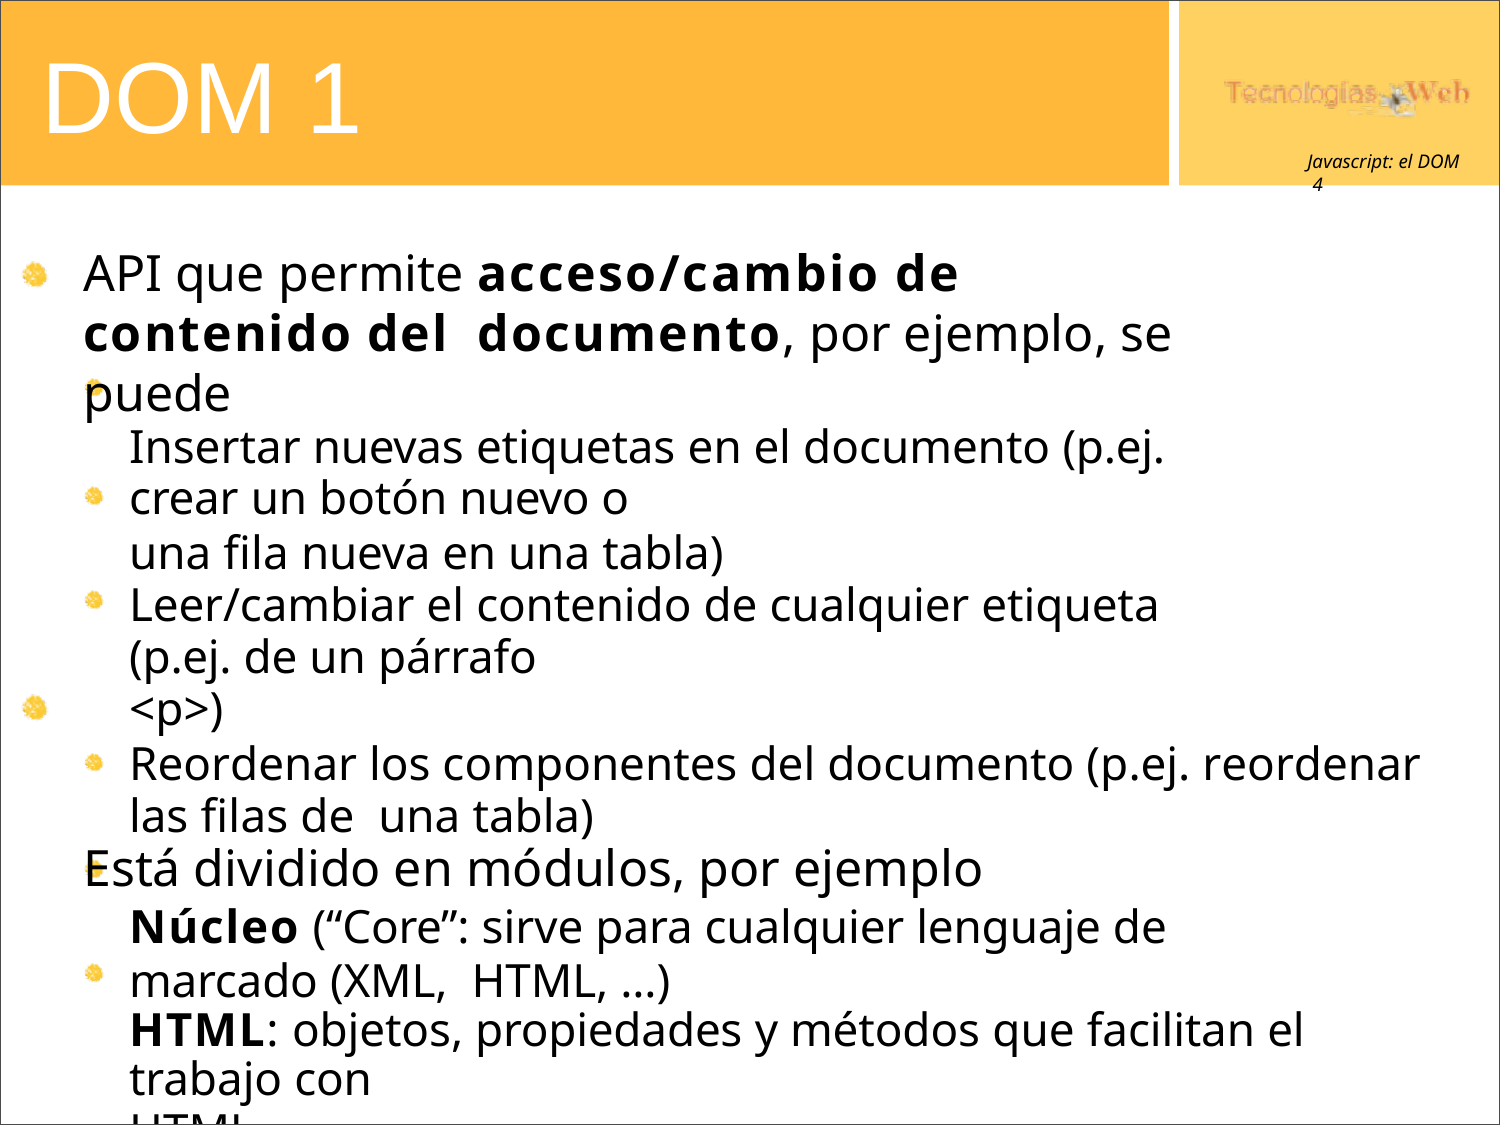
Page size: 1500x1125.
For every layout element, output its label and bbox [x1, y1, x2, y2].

text_box [20, 260, 105, 984]
text_box [0, 0, 1500, 1125]
